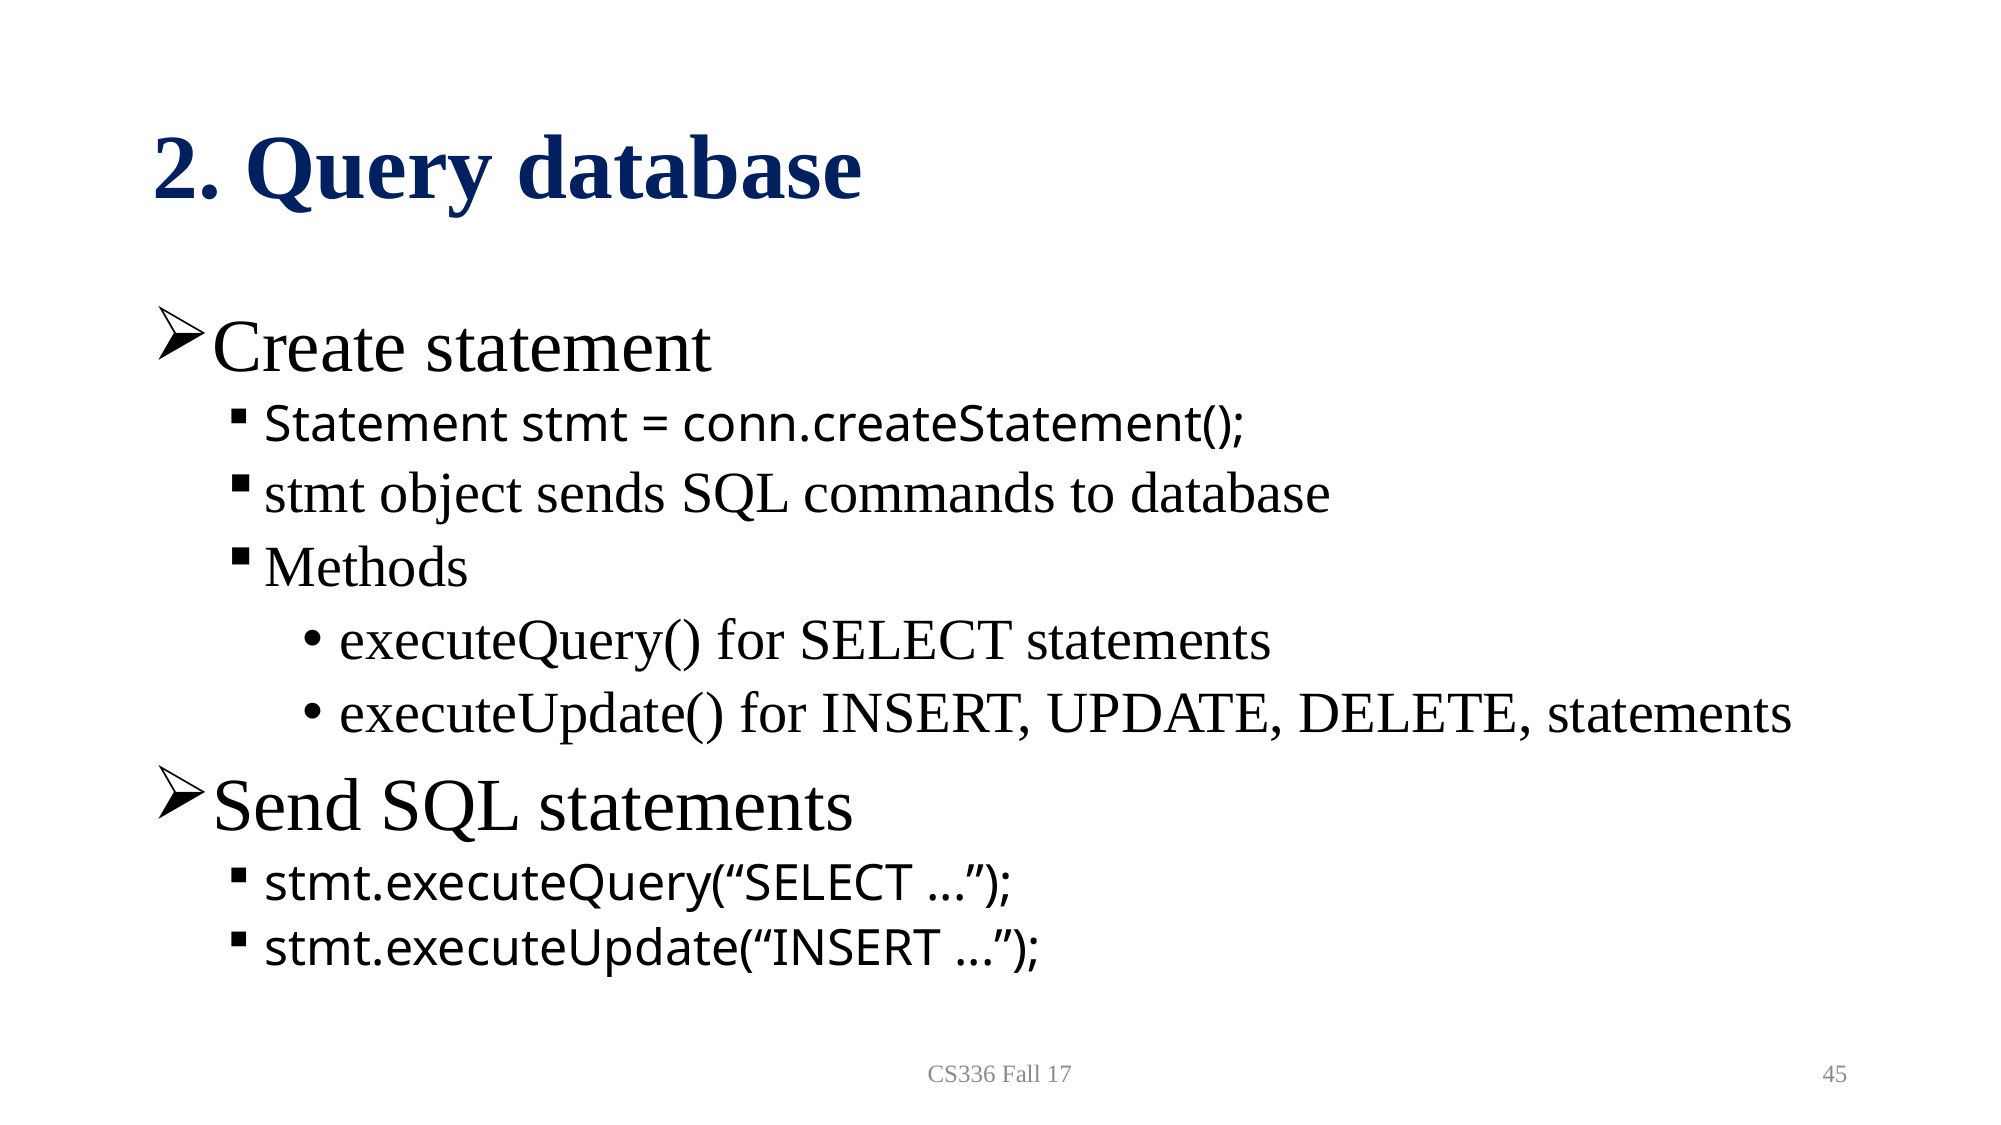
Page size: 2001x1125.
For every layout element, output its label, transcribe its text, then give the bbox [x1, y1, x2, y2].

title 2. Query database [137, 59, 1863, 278]
footer CS336 Fall 17 [662, 1042, 1338, 1103]
list Create statement Statement stmt = conn.createStatement(); stmt object sends SQL commands to database Methods executeQuery() for SELECT statements executeUpdate() for INSERT, UPDATE, DELETE, statements Send SQL statements stmt.executeQuery(“SELECT ...”); stmt.executeUpdate(“INSERT ...”); [137, 299, 1863, 1014]
slide_number 45 [1412, 1042, 1863, 1103]
